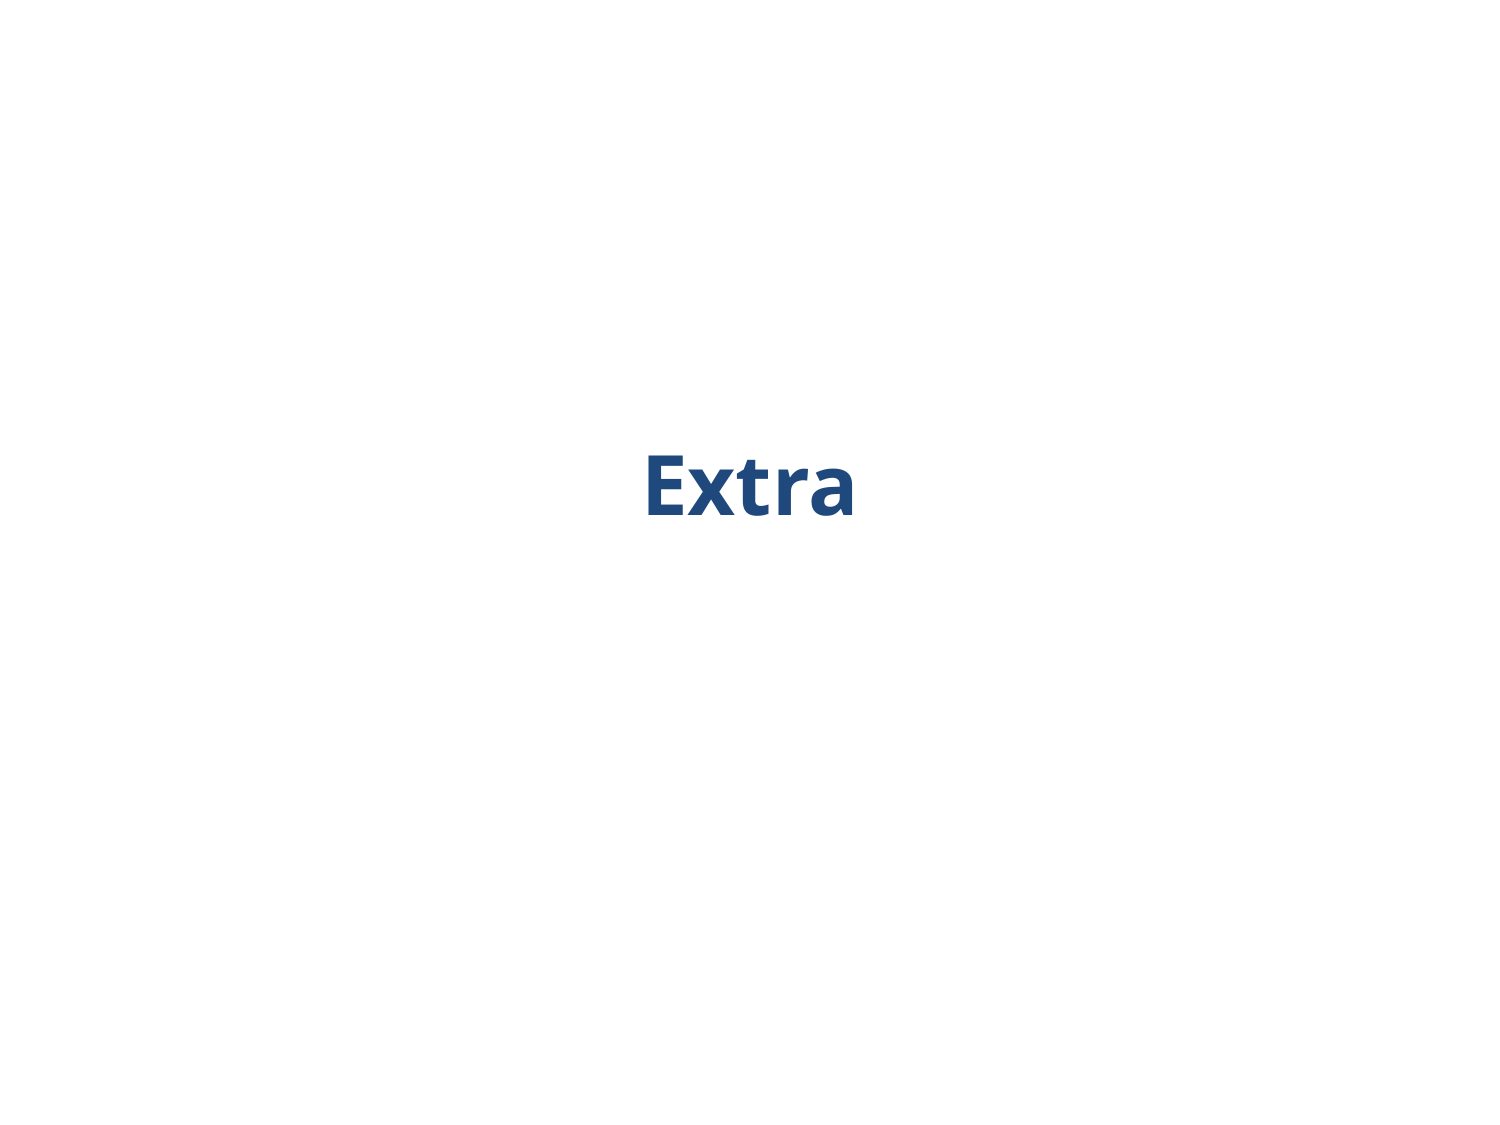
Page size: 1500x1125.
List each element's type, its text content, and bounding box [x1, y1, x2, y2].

text_box Extra [324, 424, 1176, 590]
